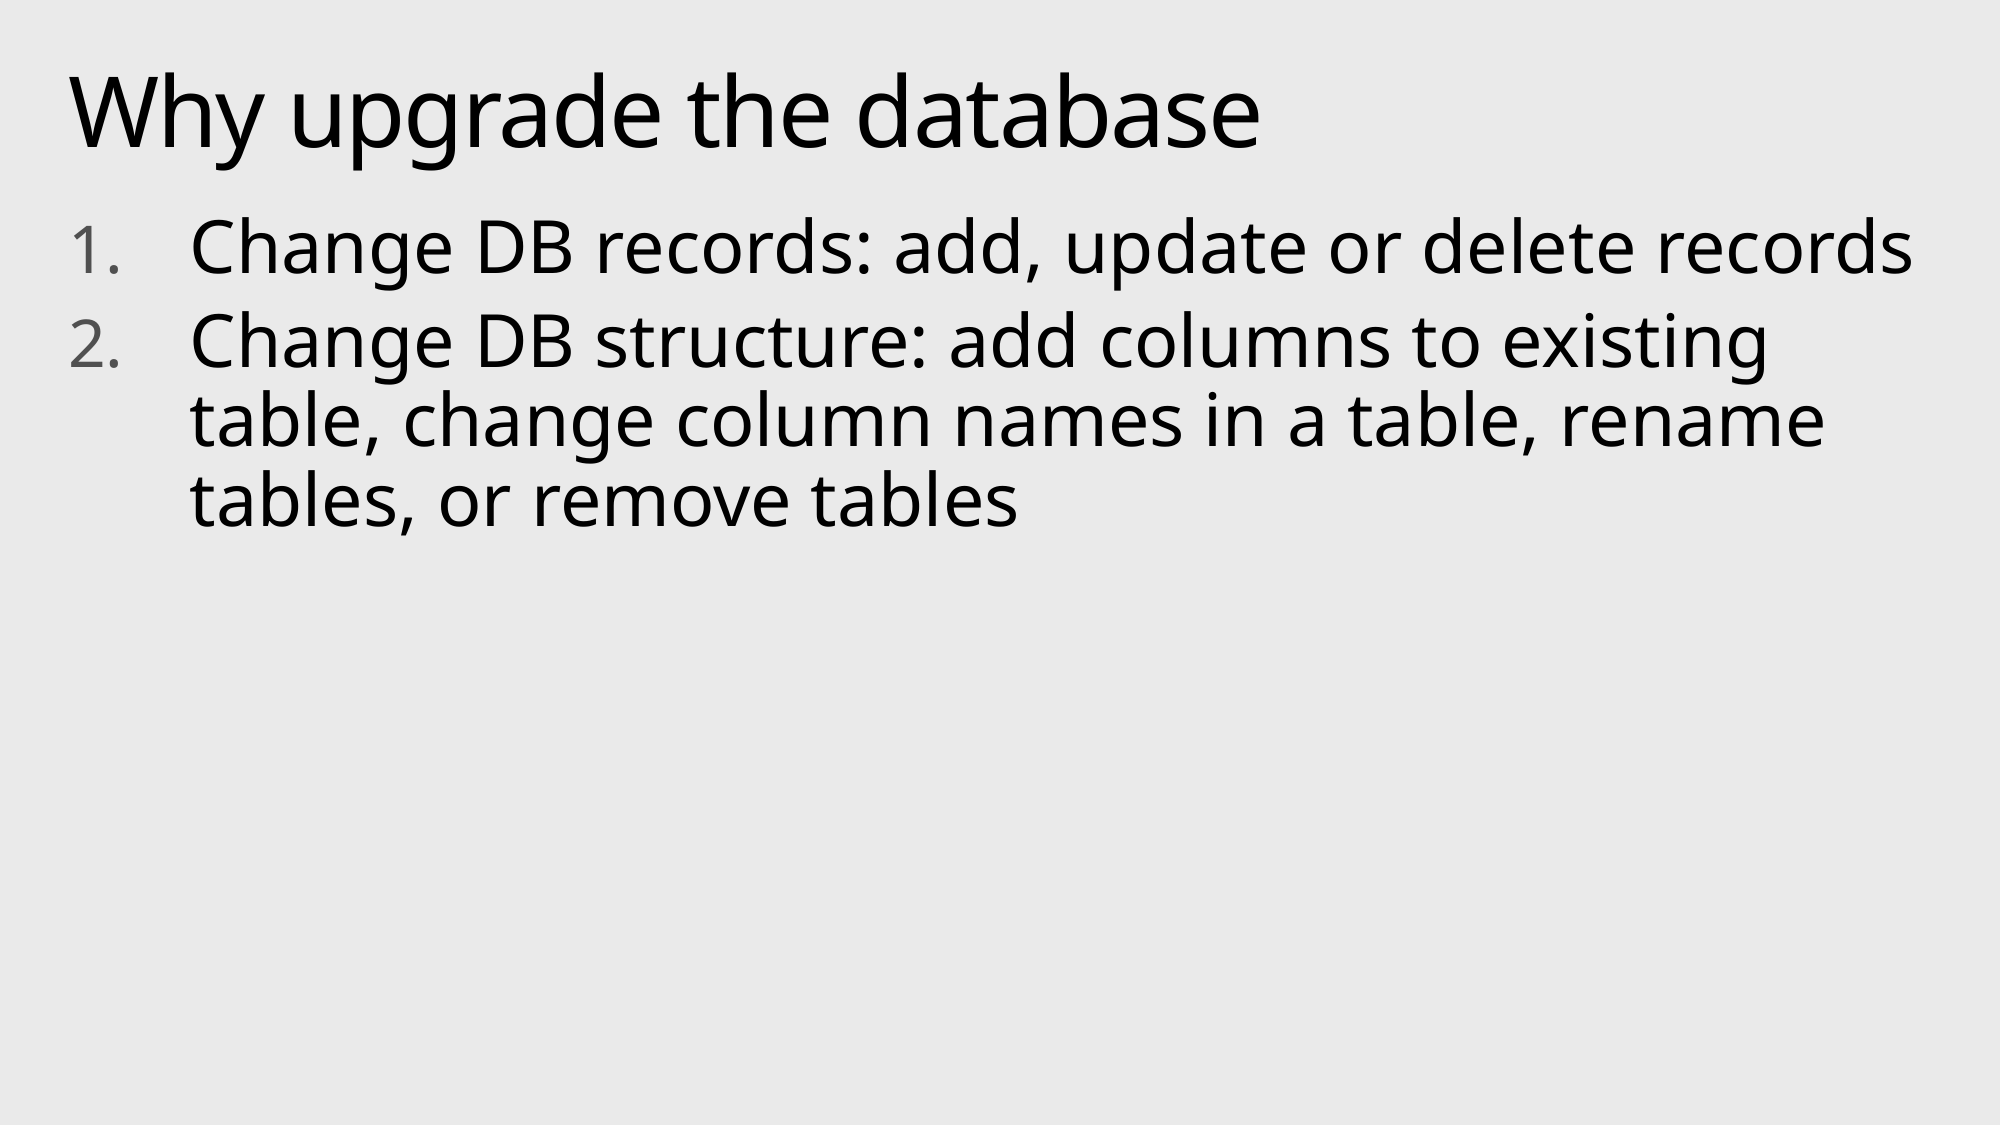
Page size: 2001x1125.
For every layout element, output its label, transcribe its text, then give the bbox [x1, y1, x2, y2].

title Why upgrade the database [44, 47, 1957, 194]
list Change DB records: add, update or delete records Change DB structure: add columns to existing table, change column names in a table, rename tables, or remove tables [44, 194, 1957, 564]
